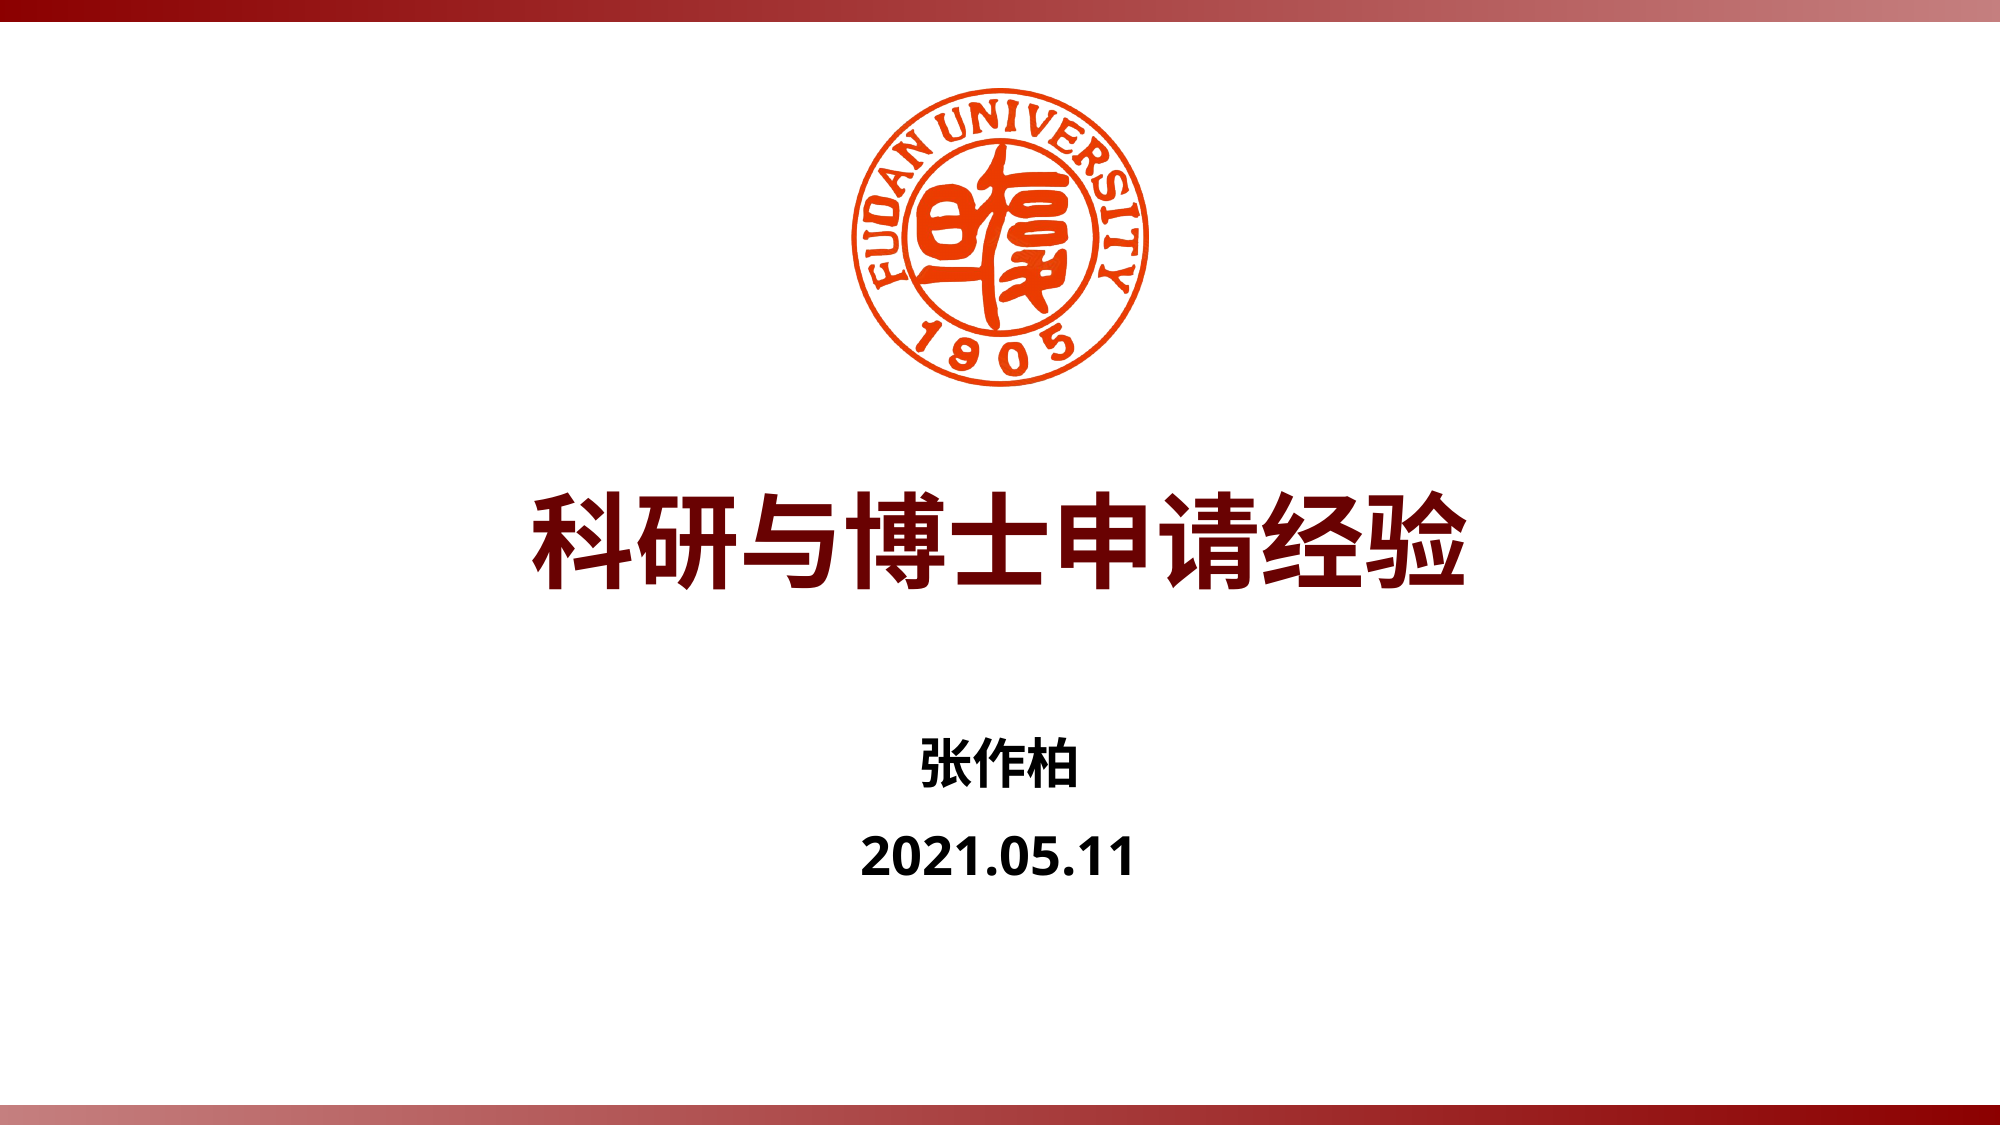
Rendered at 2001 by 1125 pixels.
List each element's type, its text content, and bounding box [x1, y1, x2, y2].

subtitle 张作柏 2021.05.11 [249, 714, 1750, 1067]
text_box [0, 1105, 2000, 1125]
picture [851, 88, 1149, 387]
text_box 科研与博士申请经验 [515, 468, 1485, 609]
text_box [0, 0, 2000, 22]
